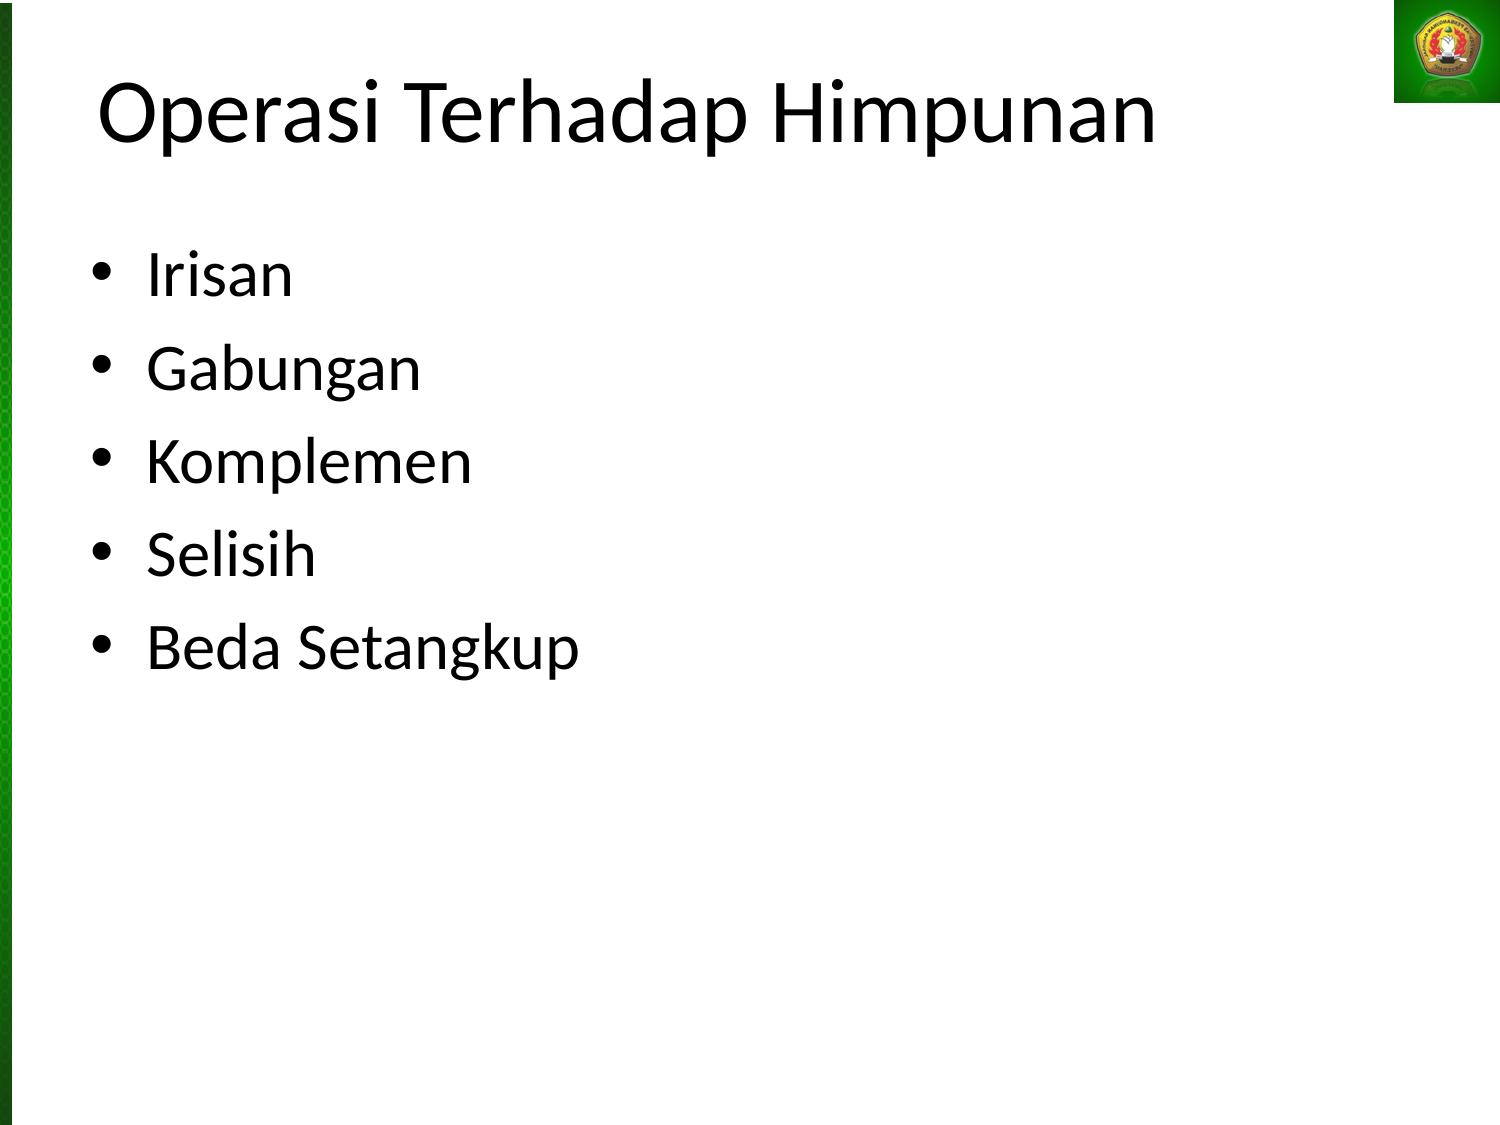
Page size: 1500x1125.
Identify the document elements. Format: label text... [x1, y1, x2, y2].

list Irisan Gabungan Komplemen Selisih Beda Setangkup [75, 222, 1425, 1005]
title Operasi Terhadap Himpunan [82, 11, 1432, 200]
picture [0, 3, 12, 1125]
picture [1394, 0, 1500, 103]
